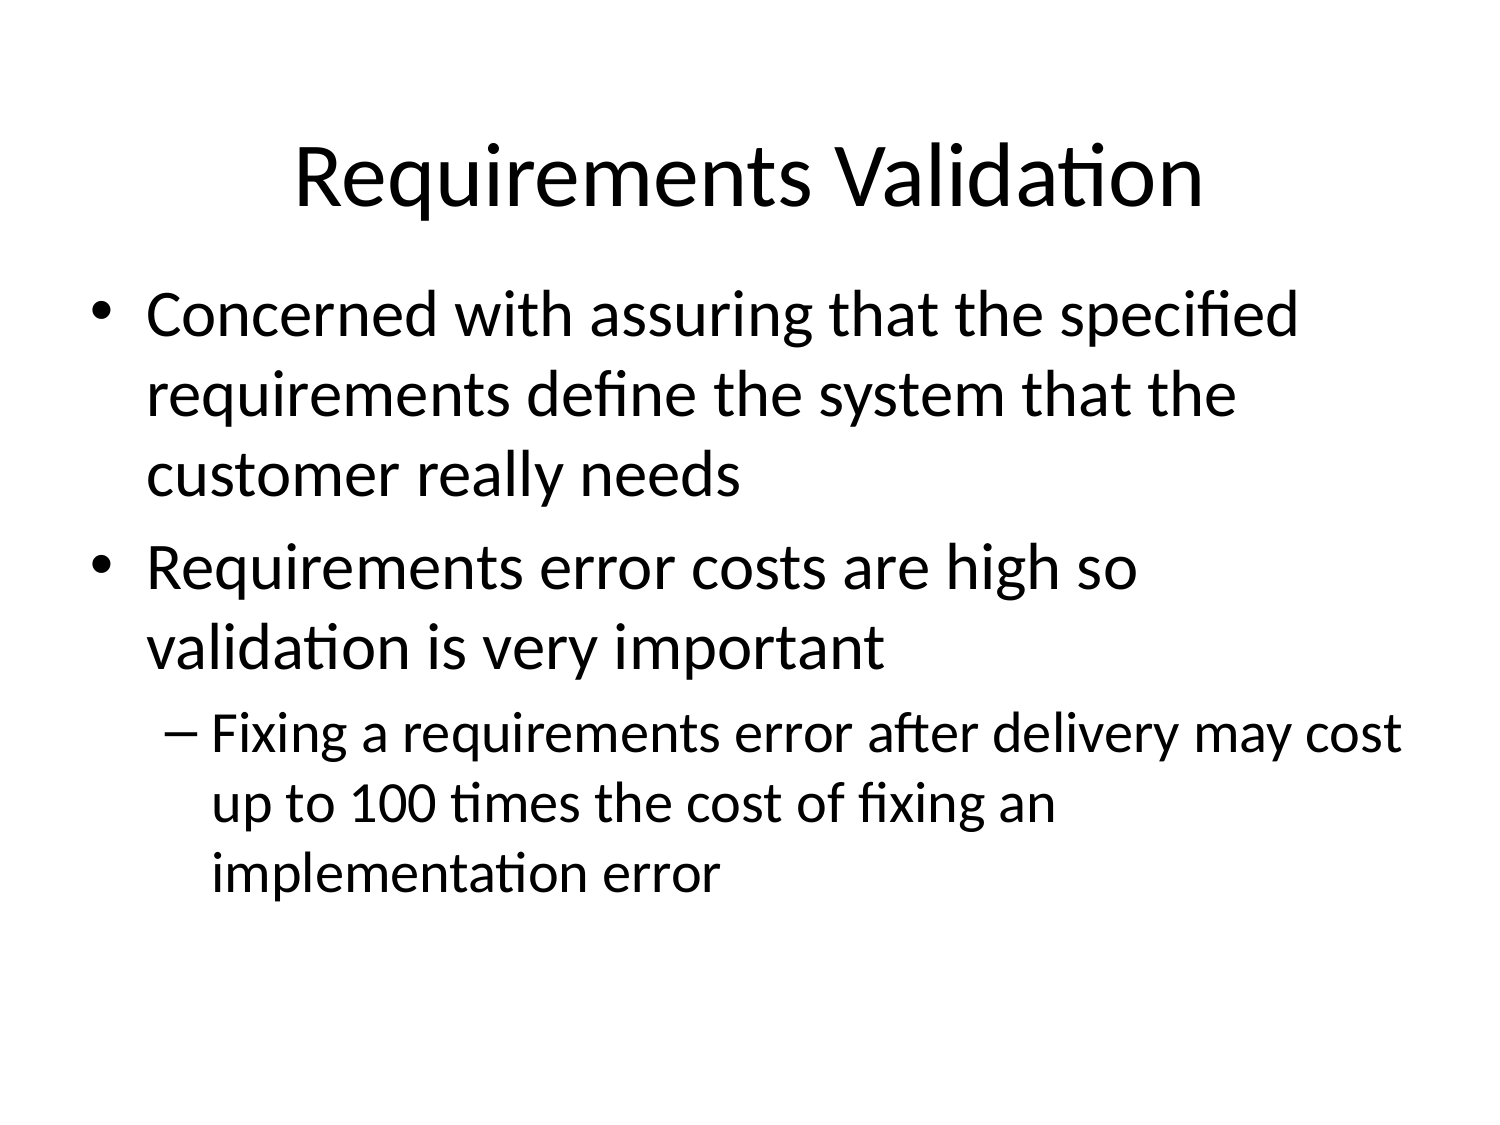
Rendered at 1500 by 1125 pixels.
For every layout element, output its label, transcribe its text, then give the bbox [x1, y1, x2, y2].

title Requirements Validation [75, 45, 1425, 233]
list Concerned with assuring that the specified requirements define the system that the customer really needs Requirements error costs are high so validation is very important Fixing a requirements error after delivery may cost up to 100 times the cost of fixing an implementation error [75, 262, 1425, 1005]
